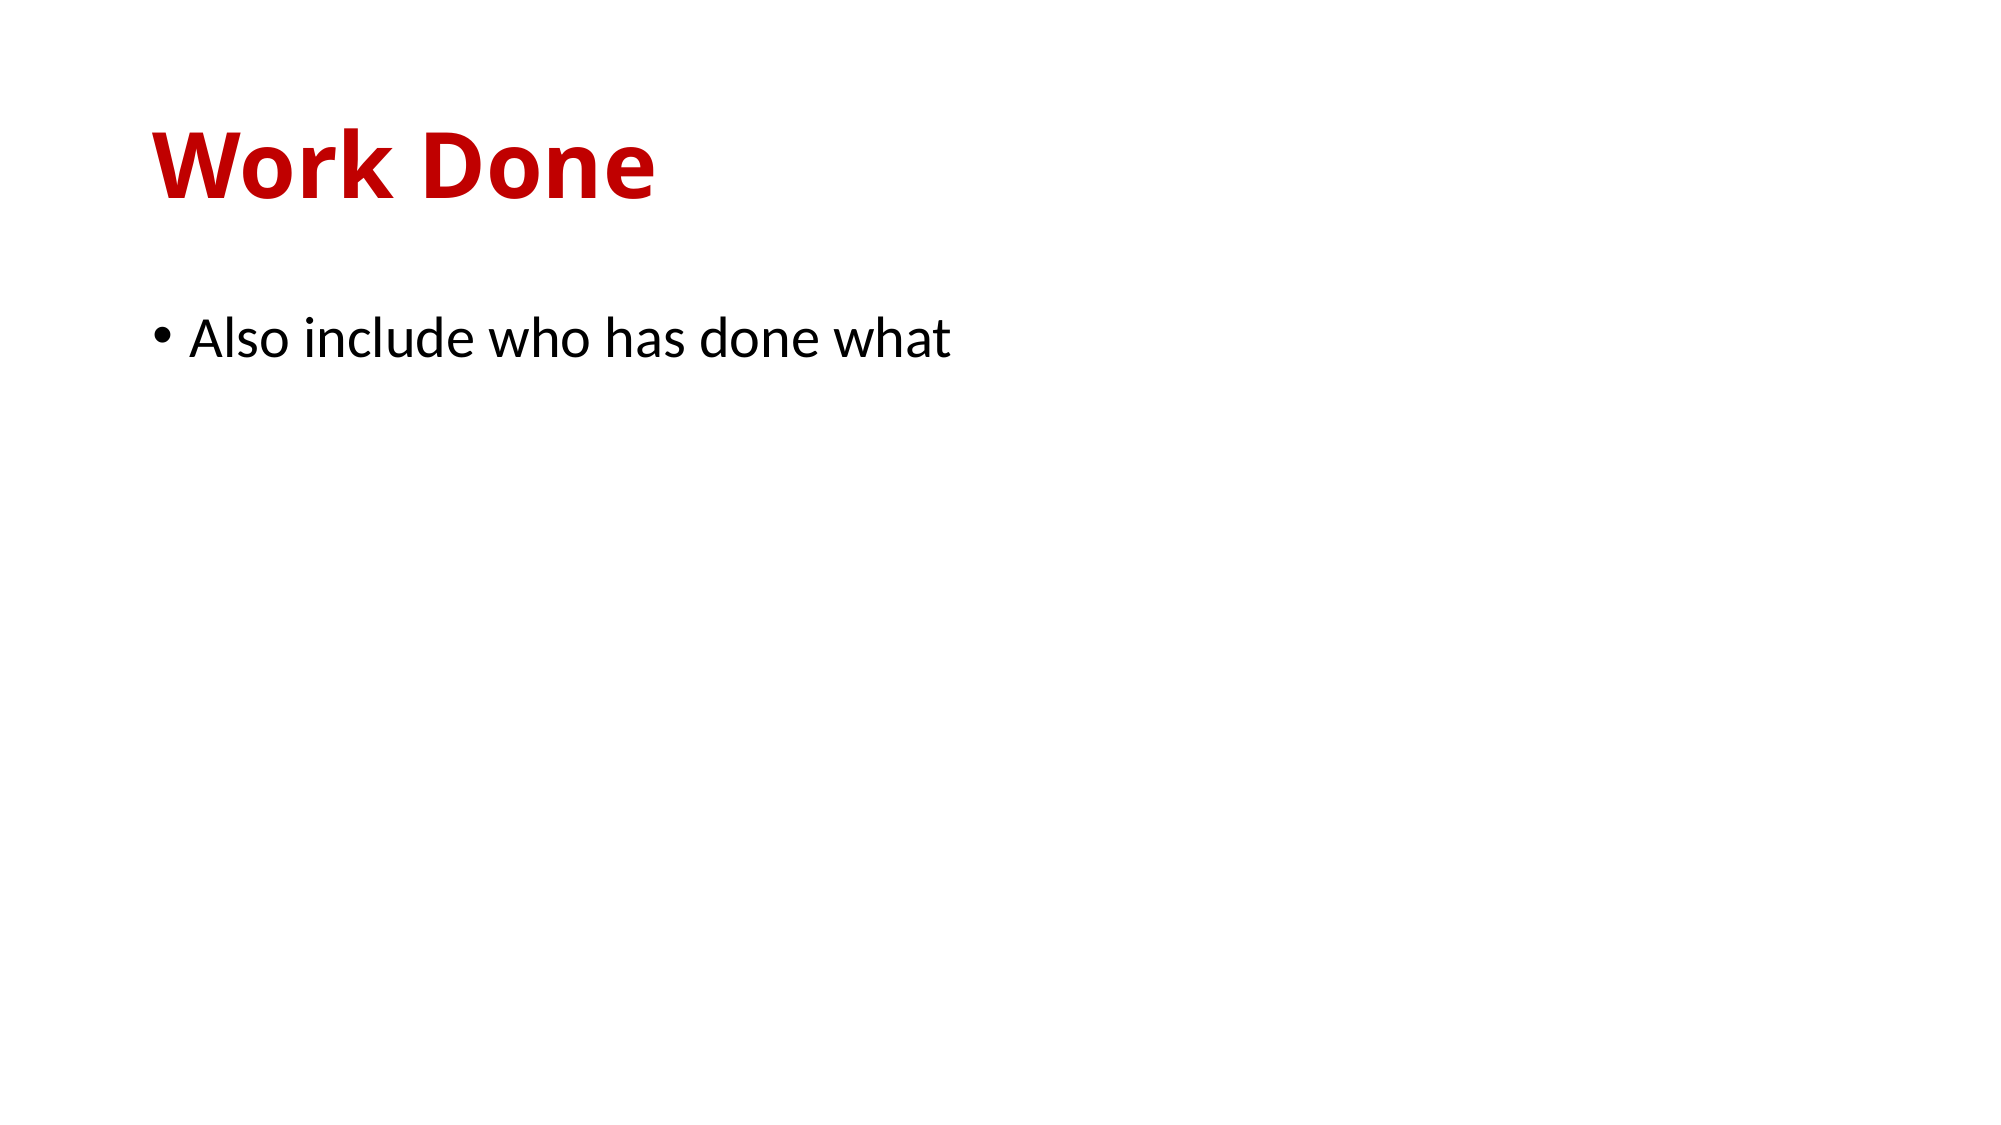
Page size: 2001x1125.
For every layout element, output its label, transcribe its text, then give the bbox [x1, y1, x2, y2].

list Also include who has done what [137, 299, 1863, 1014]
title Work Done [137, 59, 1863, 278]
